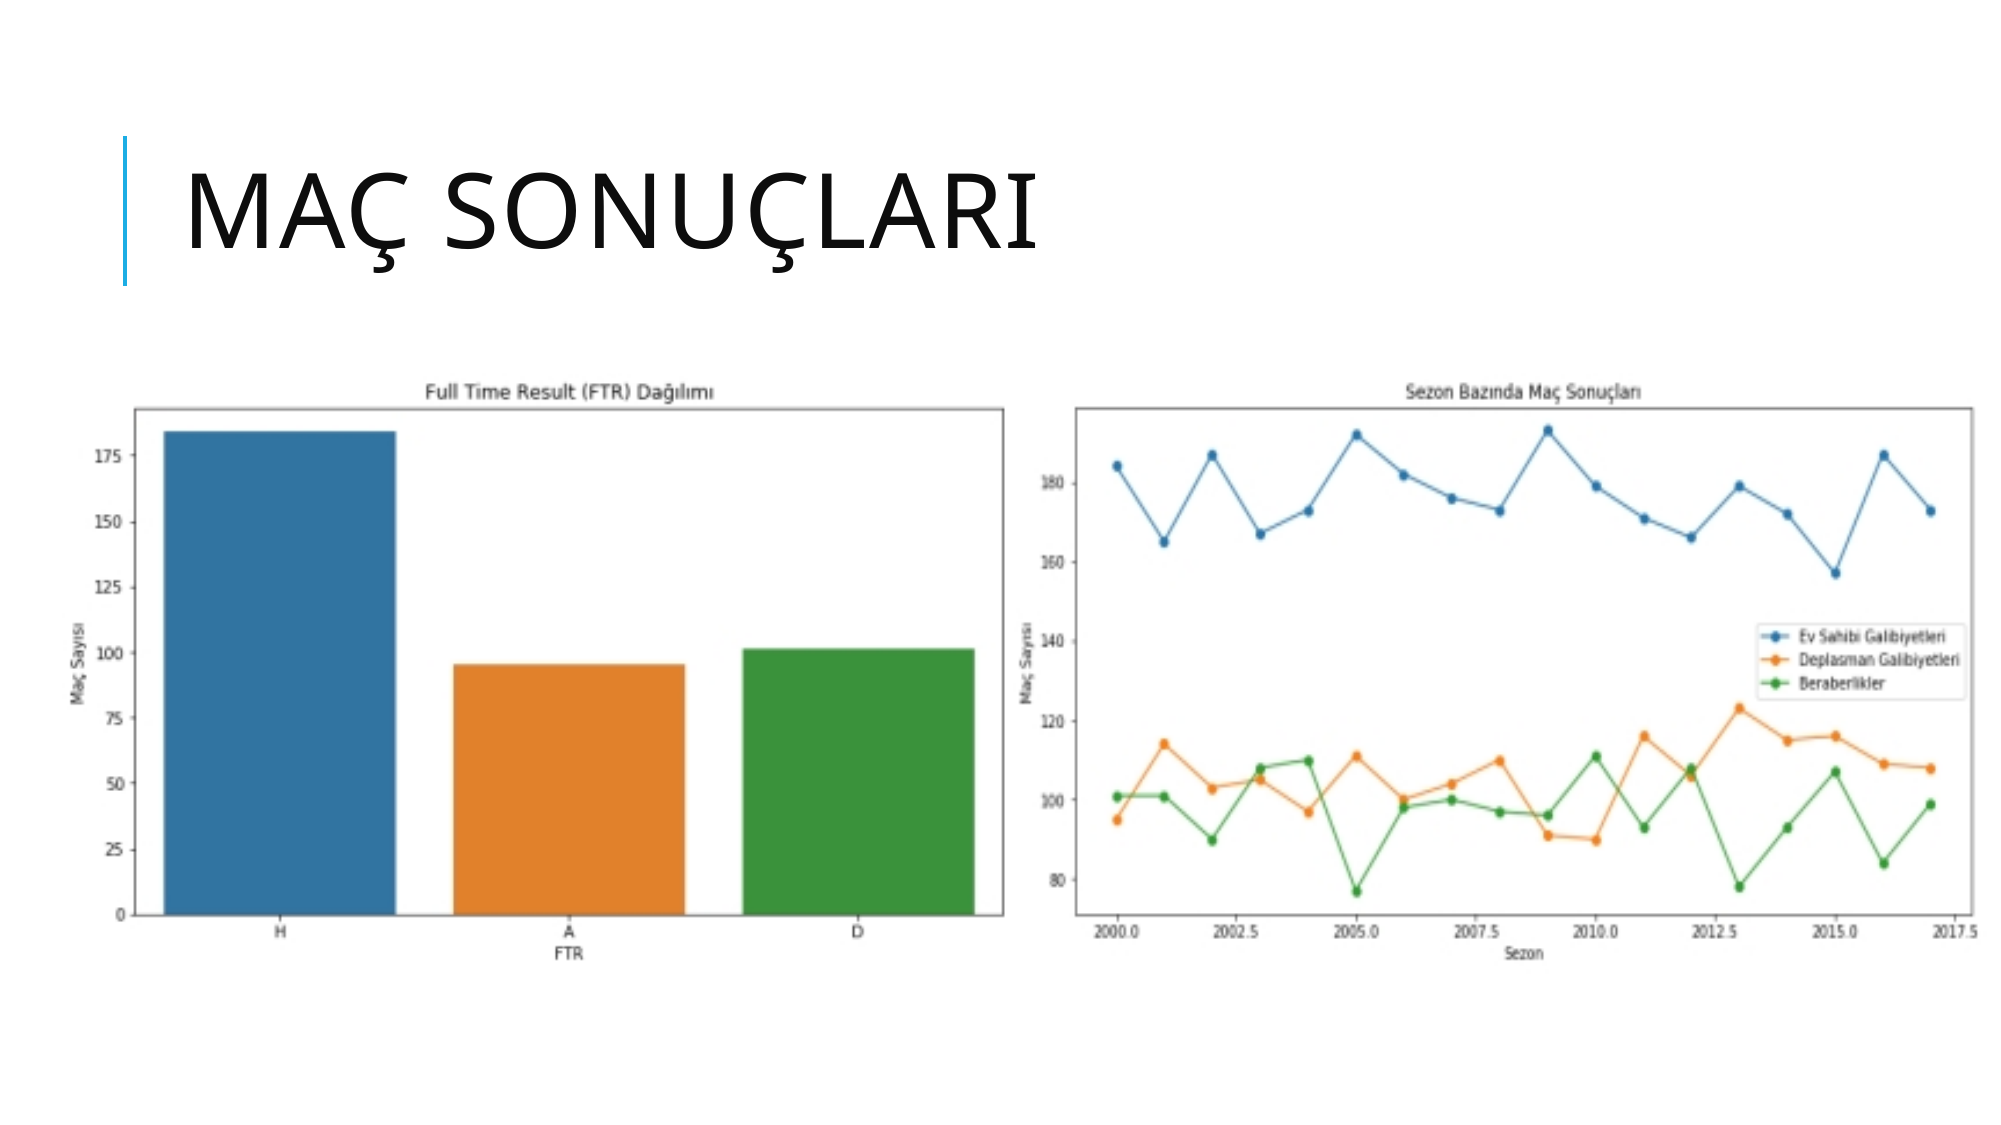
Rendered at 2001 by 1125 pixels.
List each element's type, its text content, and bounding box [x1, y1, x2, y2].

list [1013, 373, 1987, 974]
title Maç sonuçları [168, 96, 1763, 342]
picture [62, 373, 1013, 974]
